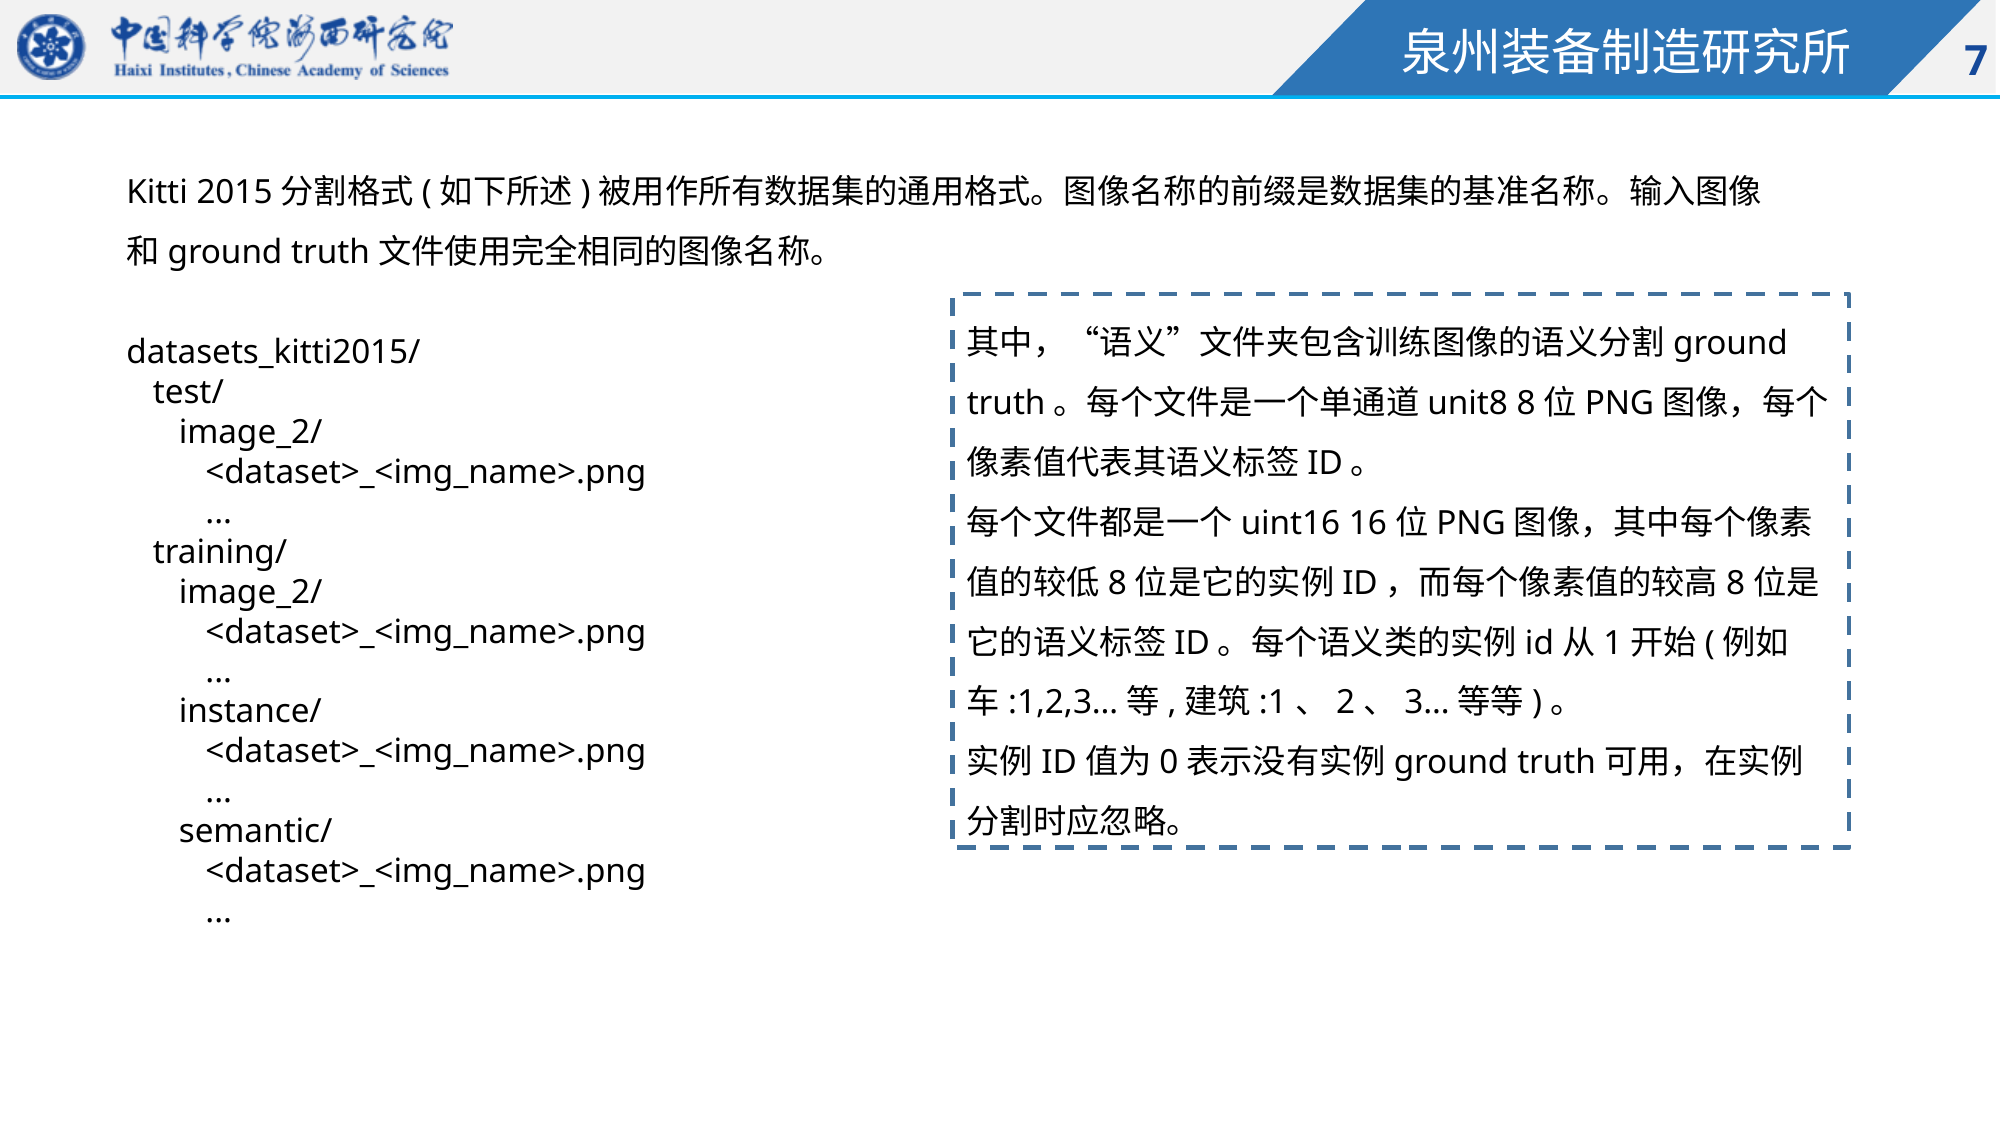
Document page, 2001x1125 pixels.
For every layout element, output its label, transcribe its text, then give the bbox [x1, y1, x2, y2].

text_box 其中，“语义”文件夹包含训练图像的语义分割ground truth。每个文件是一个单通道unit8 8位PNG图像，每个像素值代表其语义标签ID。 每个文件都是一个uint16 16位PNG图像，其中每个像素值的较低8位是它的实例ID，而每个像素值的较高8位是它的语义标签ID。每个语义类的实例id从1开始(例如车:1,2,3…等,建筑:1、2、3…等等)。 实例ID值为0表示没有实例ground truth可用，在实例分割时应忽略。 [1797, 294, 1849, 848]
text_box Kitti 2015分割格式(如下所述)被用作所有数据集的通用格式。图像名称的前缀是数据集的基准名称。输入图像和ground truth文件使用完全相同的图像名称。 datasets_kitti2015/ test/ image_2/ <dataset>_<img_name>.png ... training/ image_2/ <dataset>_<img_name>.png ... instance/ <dataset>_<img_name>.png ... semantic/ <dataset>_<img_name>.png ... [111, 143, 1797, 937]
picture [17, 14, 453, 80]
